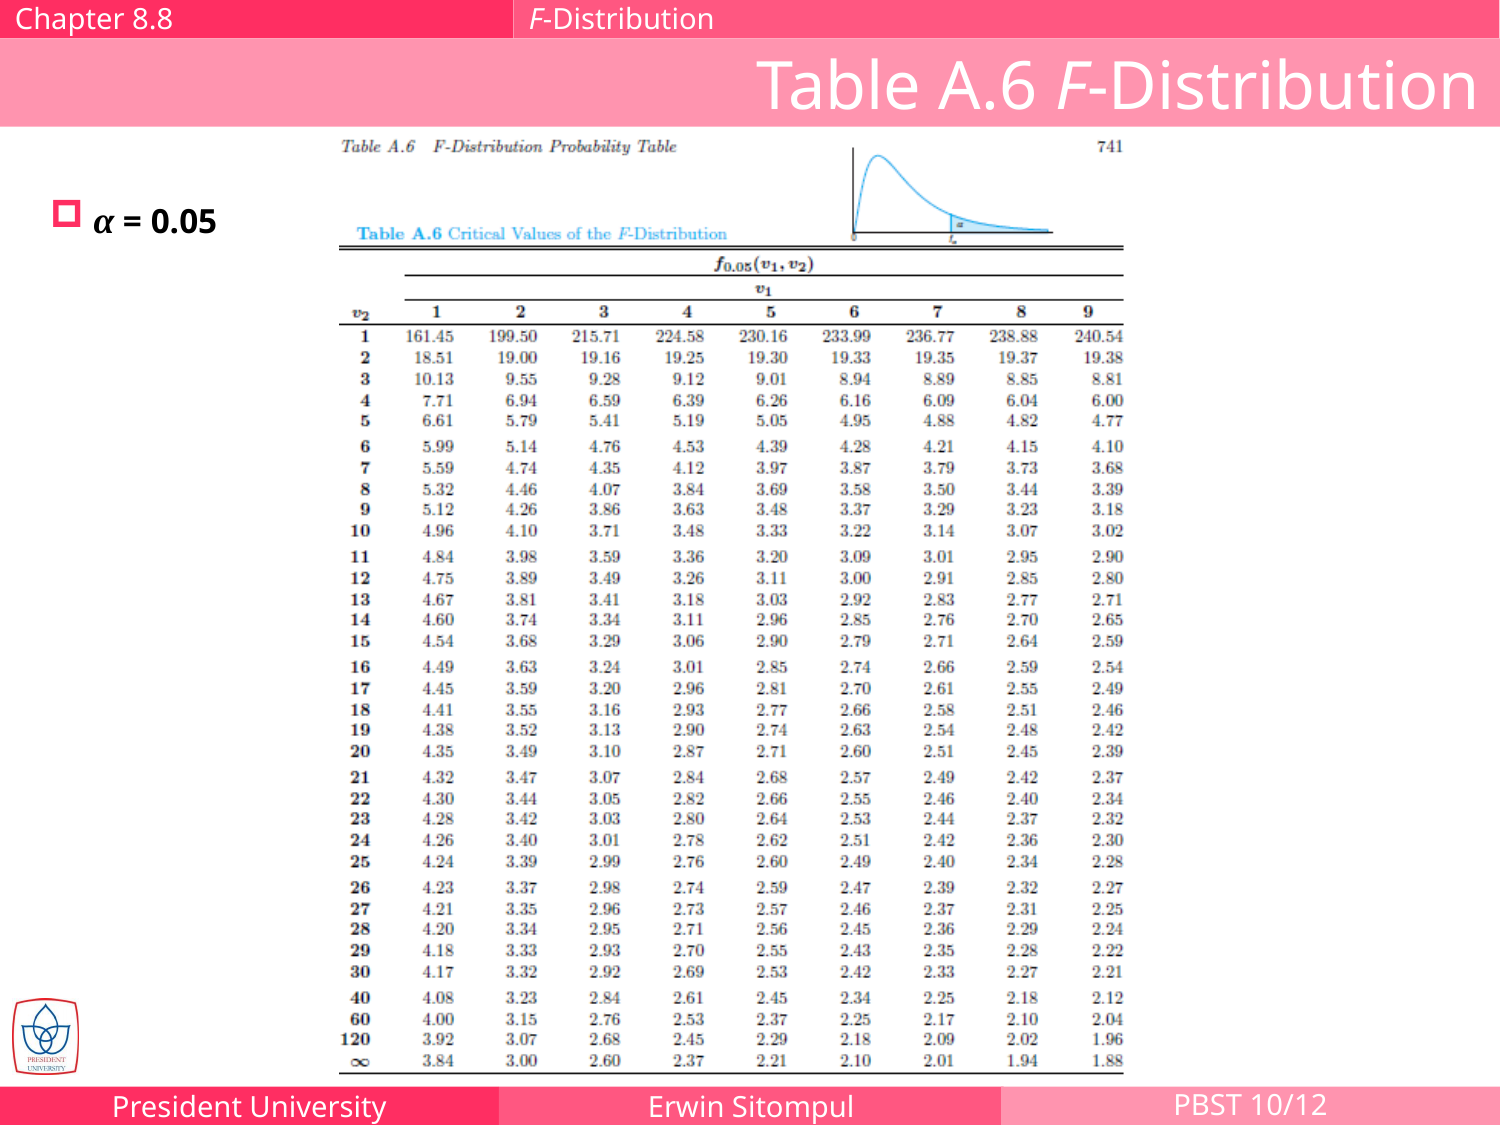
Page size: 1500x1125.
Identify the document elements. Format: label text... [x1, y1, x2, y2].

picture [339, 134, 1130, 1080]
picture [12, 998, 79, 1075]
text_box α = 0.05 [35, 197, 306, 249]
title Table A.6 F-Distribution [0, 45, 1496, 120]
text_box Chapter 8.8 [0, 2, 514, 41]
text_box F-Distribution [514, 2, 1500, 41]
